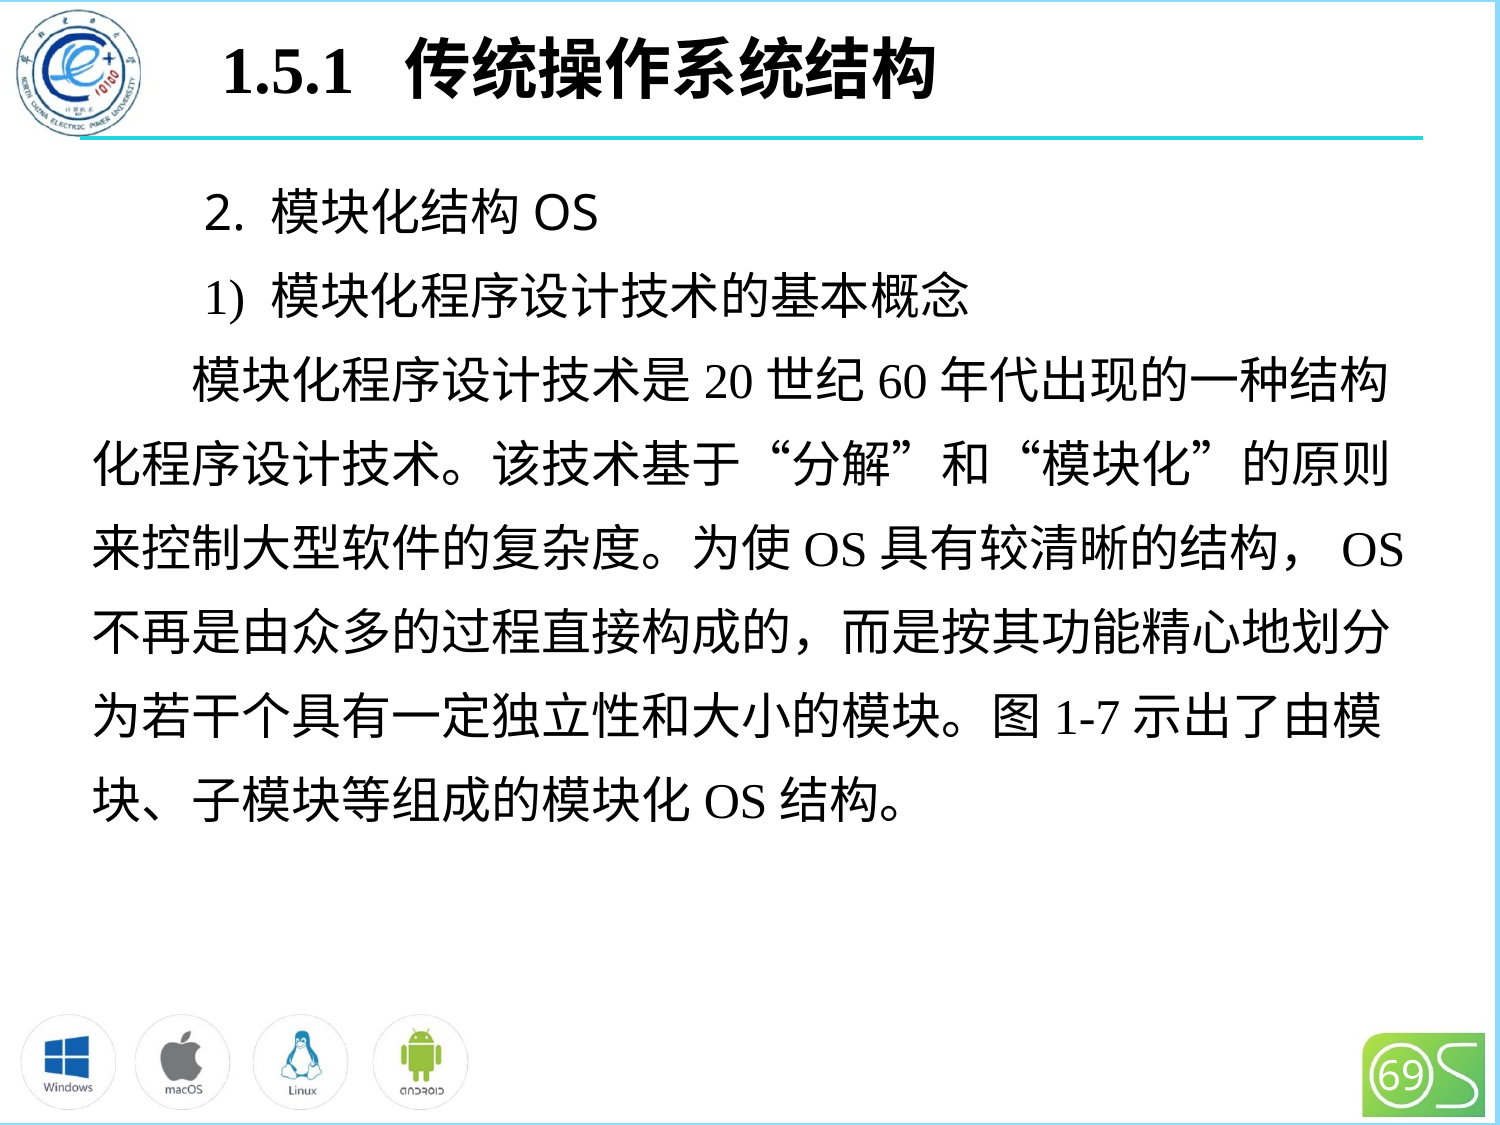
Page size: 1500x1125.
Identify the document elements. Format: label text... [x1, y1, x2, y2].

picture [4, 3, 156, 141]
title 2. 模块化结构OS 1) 模块化程序设计技术的基本概念 模块化程序设计技术是20世纪60年代出现的一种结构化程序设计技术。该技术基于“分解”和“模块化”的原则来控制大型软件的复杂度。为使OS具有较清晰的结构，OS不再是由众多的过程直接构成的，而是按其功能精心地划分为若干个具有一定独立性和大小的模块。图1-7示出了由模块、子模块等组成的模块化OS结构。 [76, 148, 1424, 997]
picture [3, 1003, 510, 1120]
text_box 1.5.1 传统操作系统结构 [206, 0, 1419, 133]
picture [1358, 1021, 1490, 1122]
